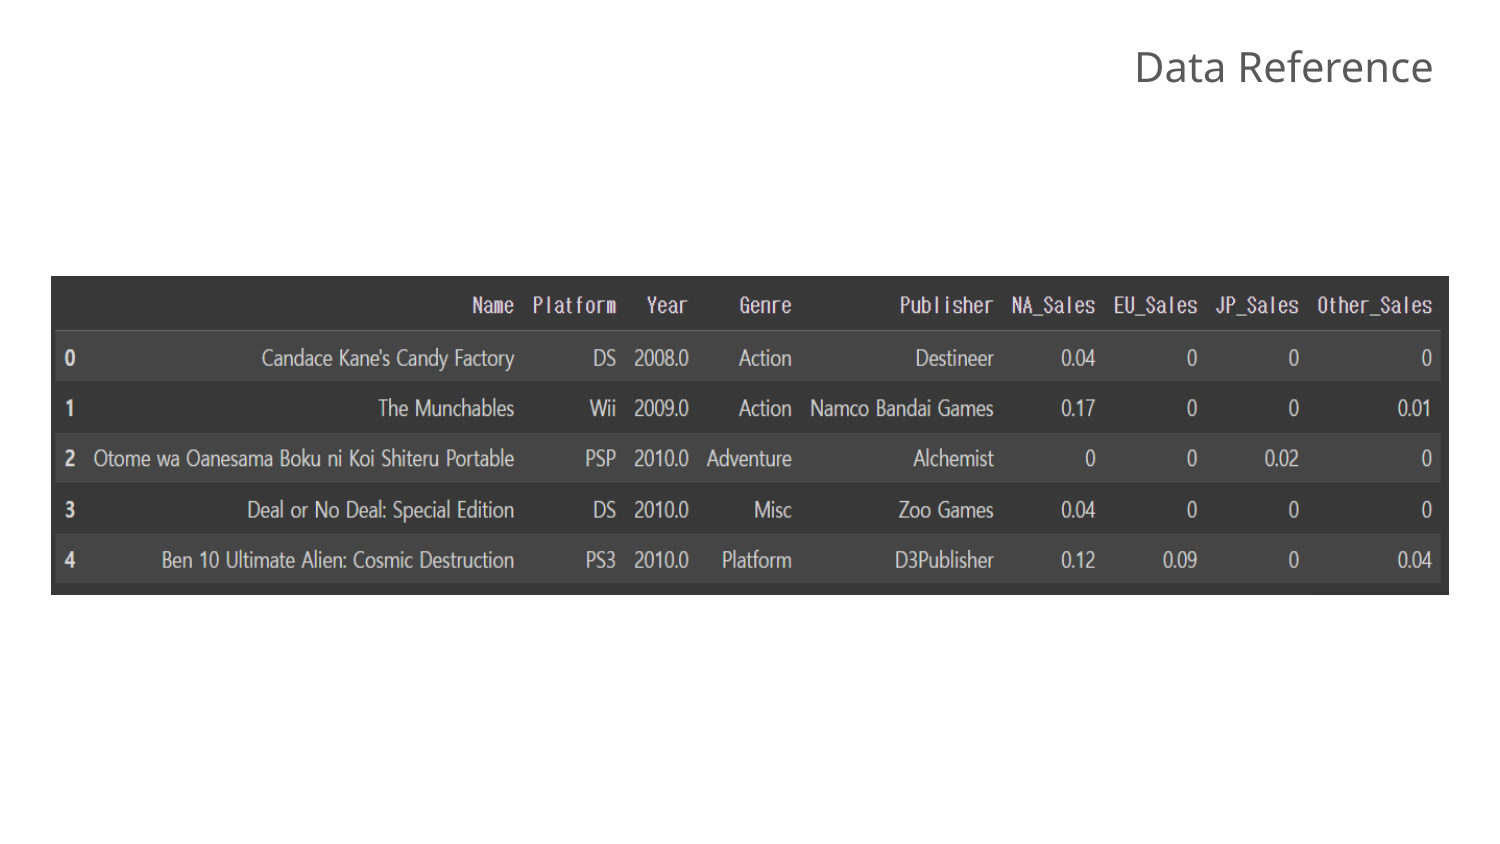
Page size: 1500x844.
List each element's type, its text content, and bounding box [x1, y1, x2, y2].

title Data Reference [51, 18, 1449, 113]
picture [50, 276, 1450, 596]
